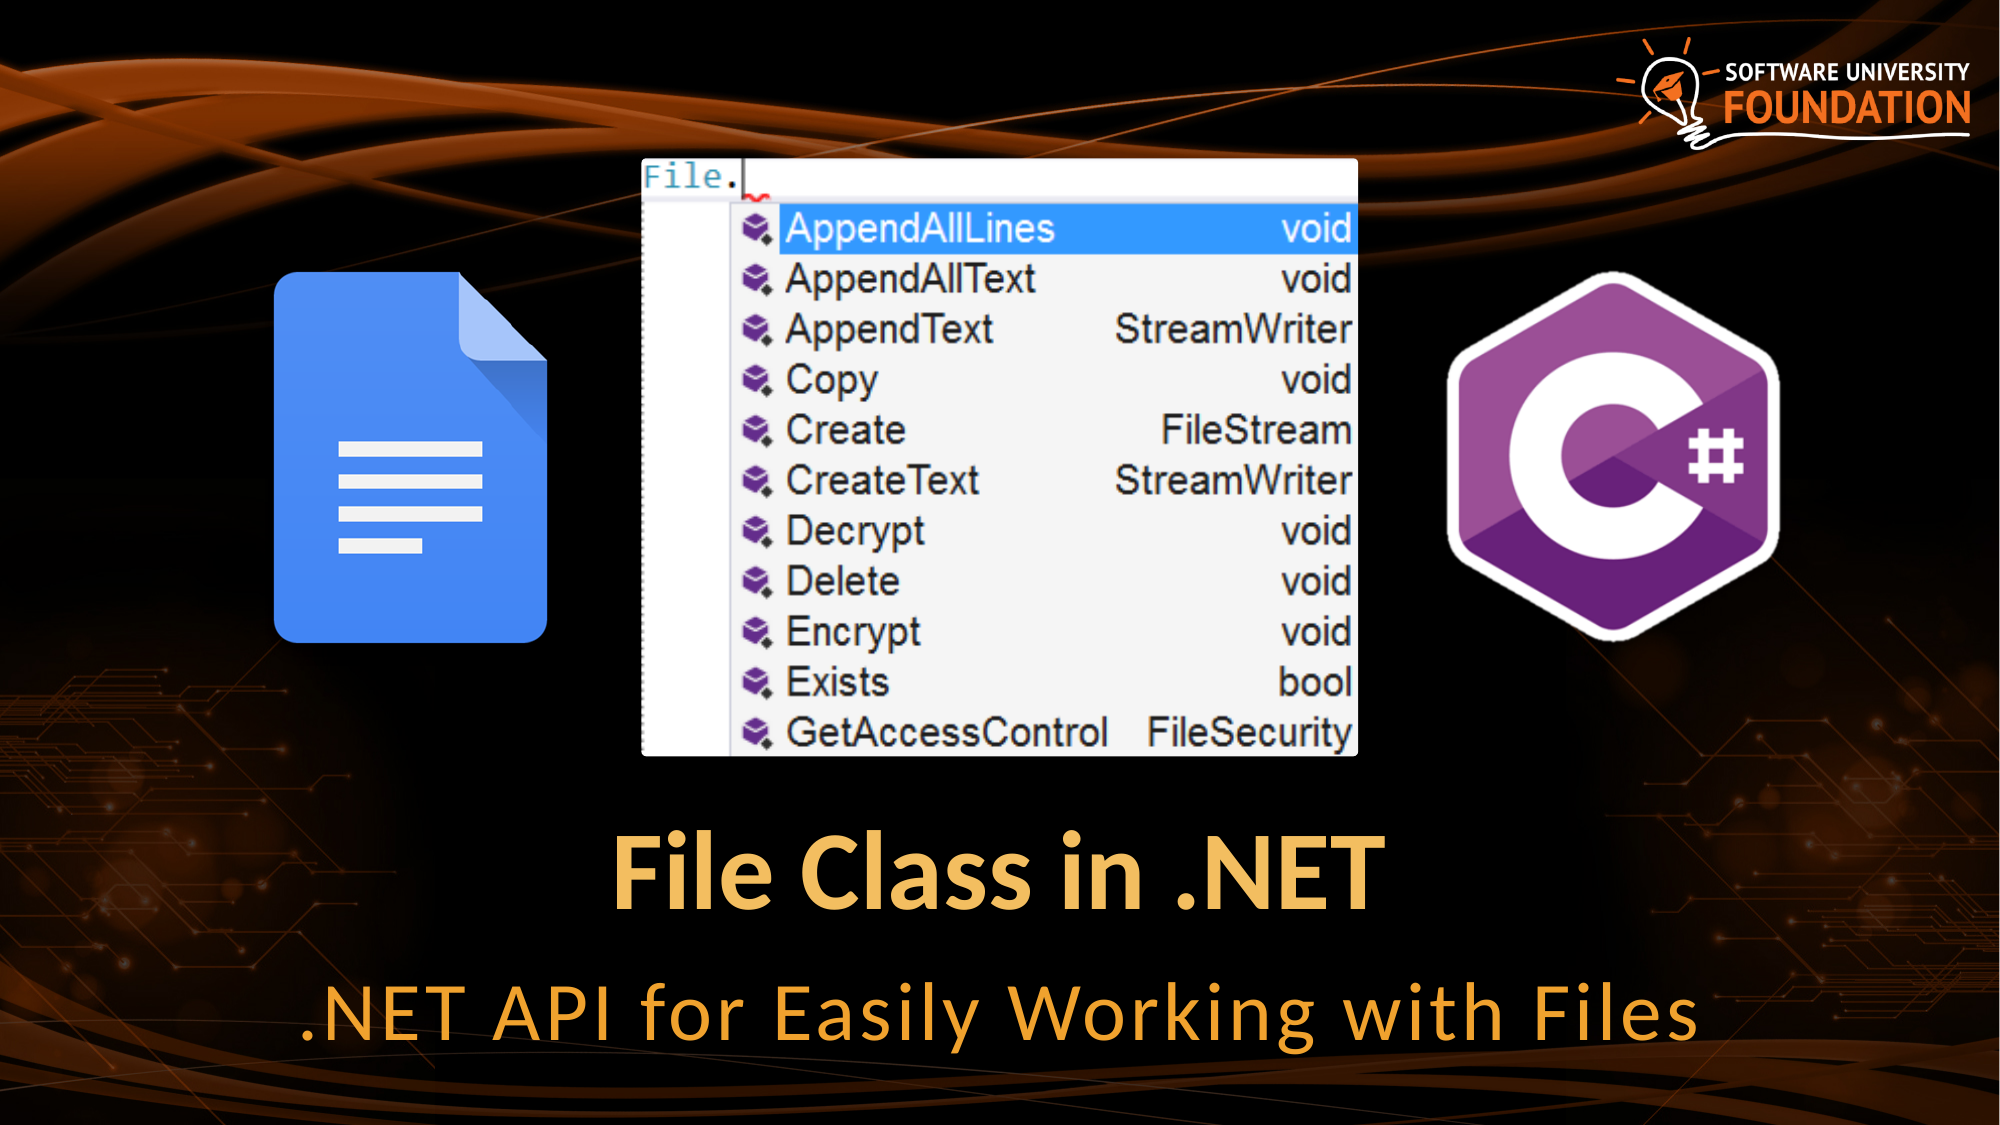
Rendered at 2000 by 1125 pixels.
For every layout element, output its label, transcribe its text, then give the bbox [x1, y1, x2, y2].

picture [0, 0, 2000, 1125]
title File Class in .NET [266, 804, 1733, 940]
list .NET API for Easily Working with Files [266, 946, 1733, 1065]
